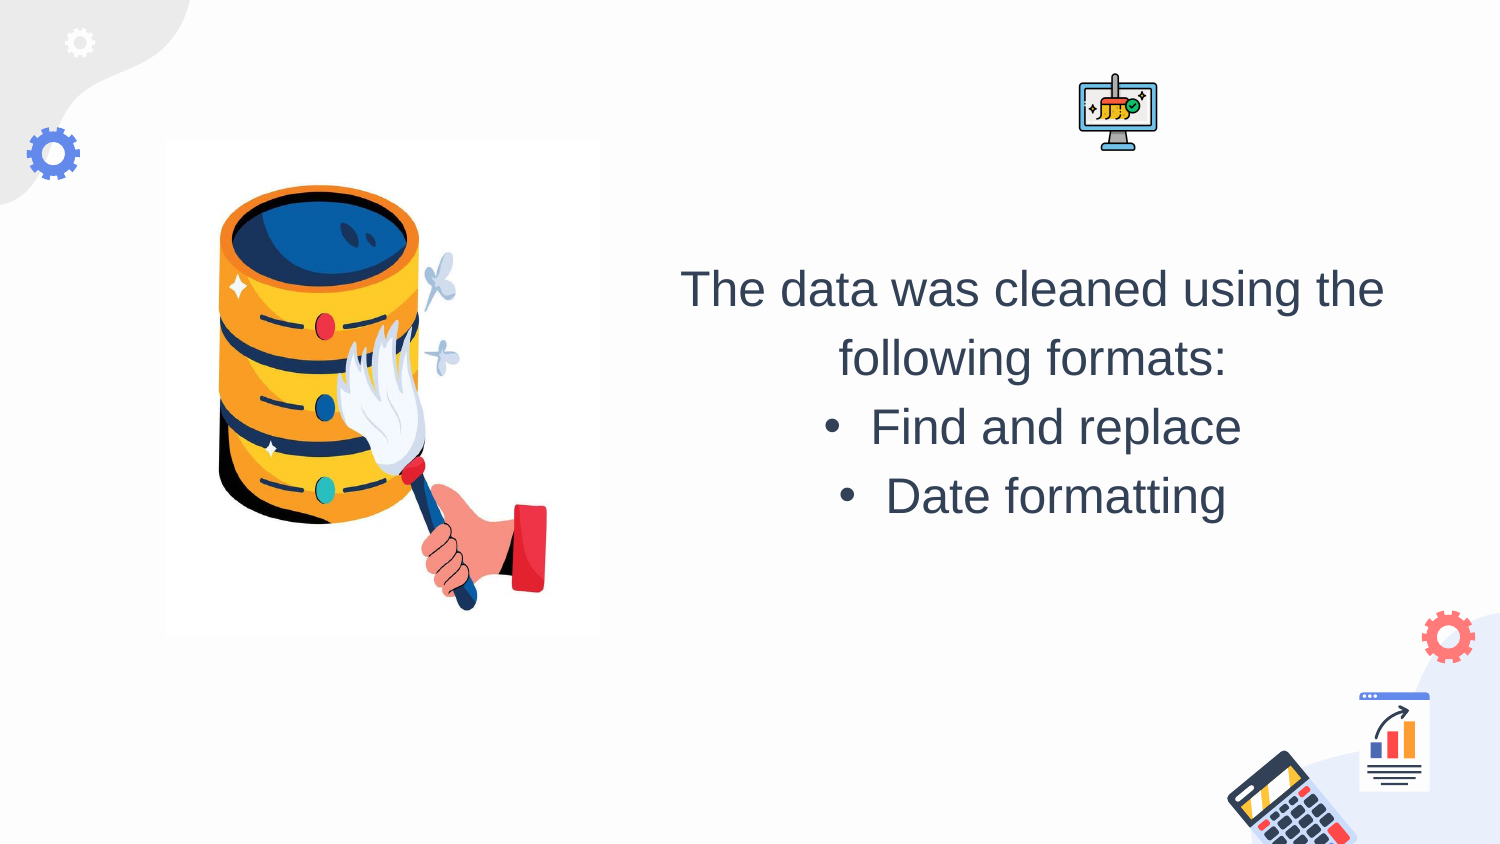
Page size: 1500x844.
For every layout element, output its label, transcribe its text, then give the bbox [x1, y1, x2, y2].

subtitle The data was cleaned using the following formats: Find and replace Date formatting [600, 232, 1466, 703]
picture [1077, 71, 1158, 152]
picture [164, 141, 601, 635]
